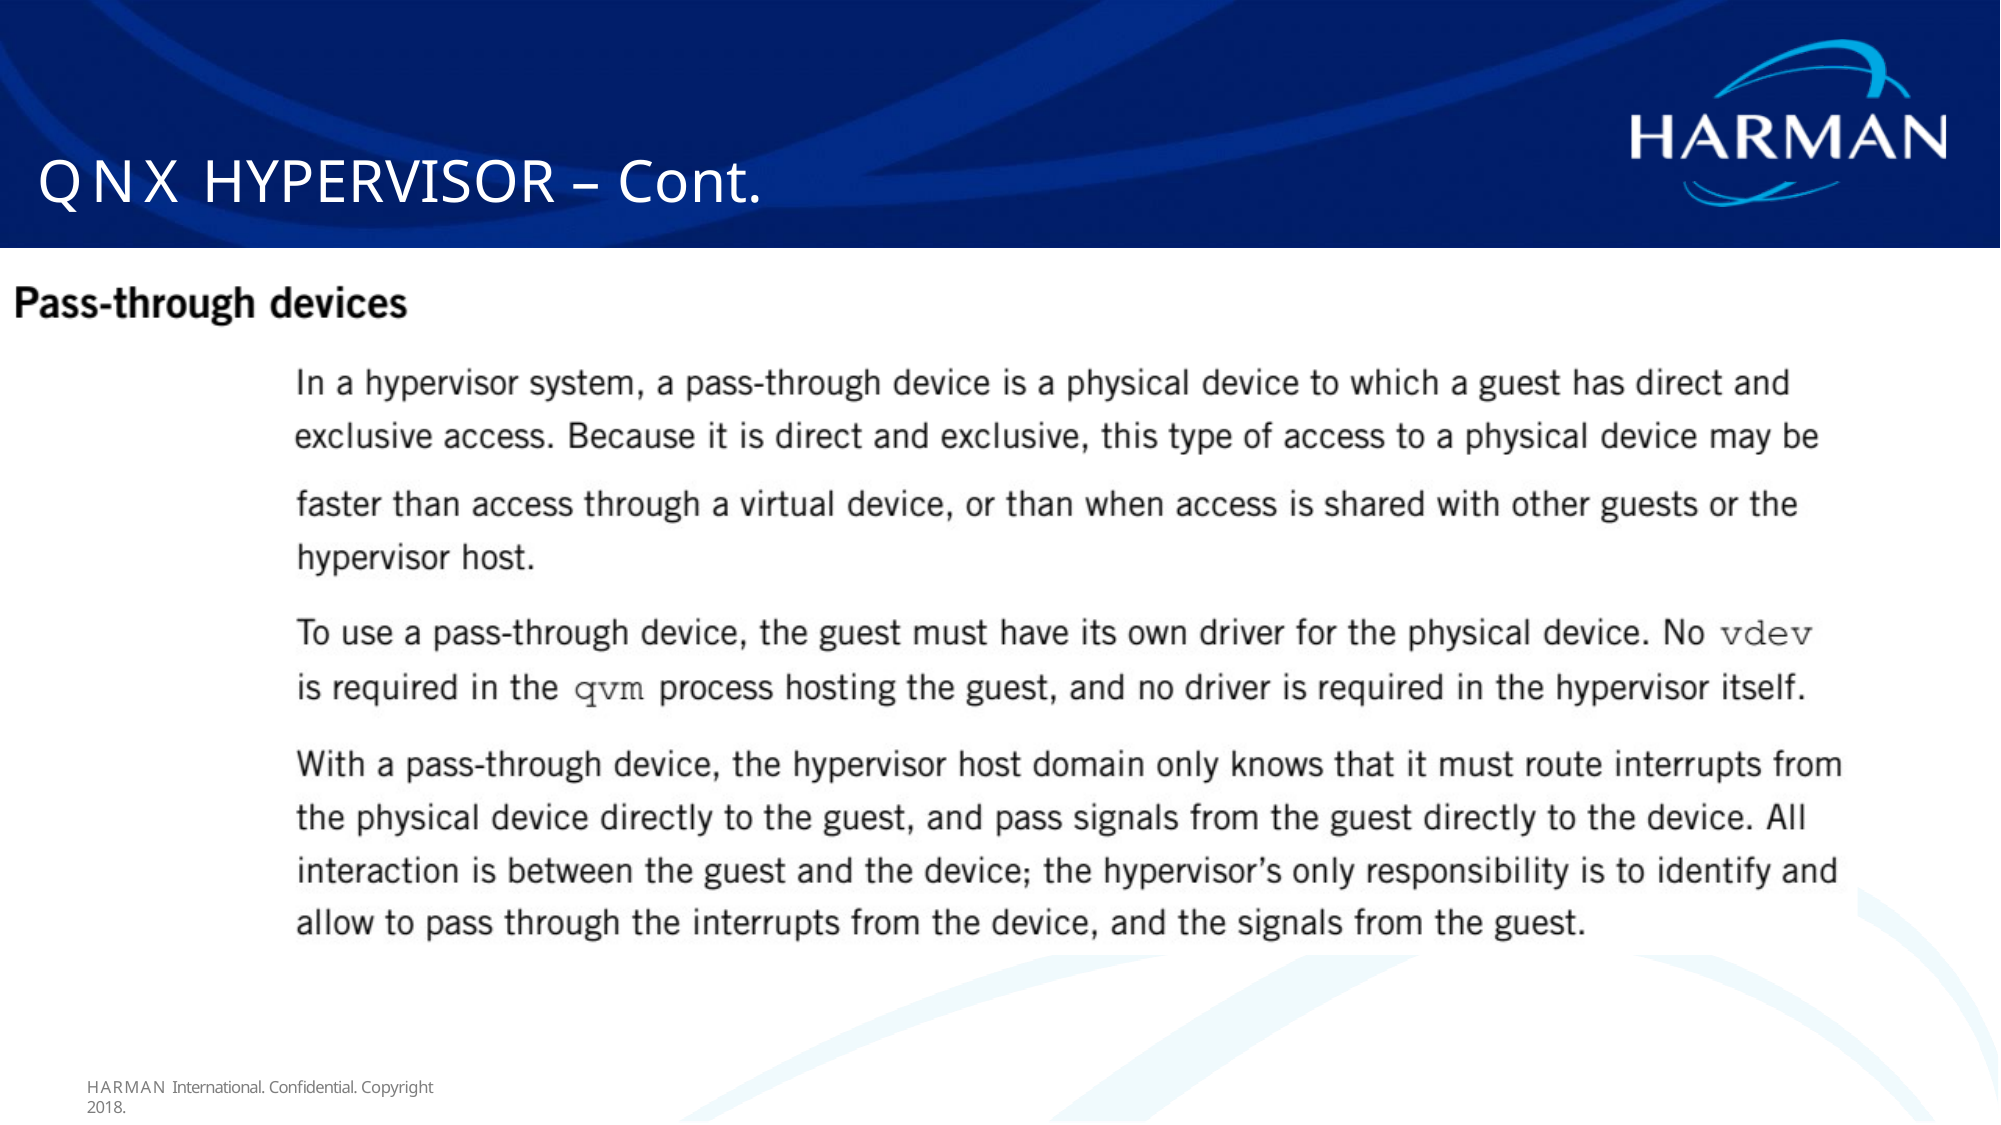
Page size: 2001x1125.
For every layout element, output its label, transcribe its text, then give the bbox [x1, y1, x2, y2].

picture [0, 0, 2000, 248]
title QNX HYPERVISOR – Cont. [35, 141, 1531, 284]
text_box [15, 284, 1999, 1124]
